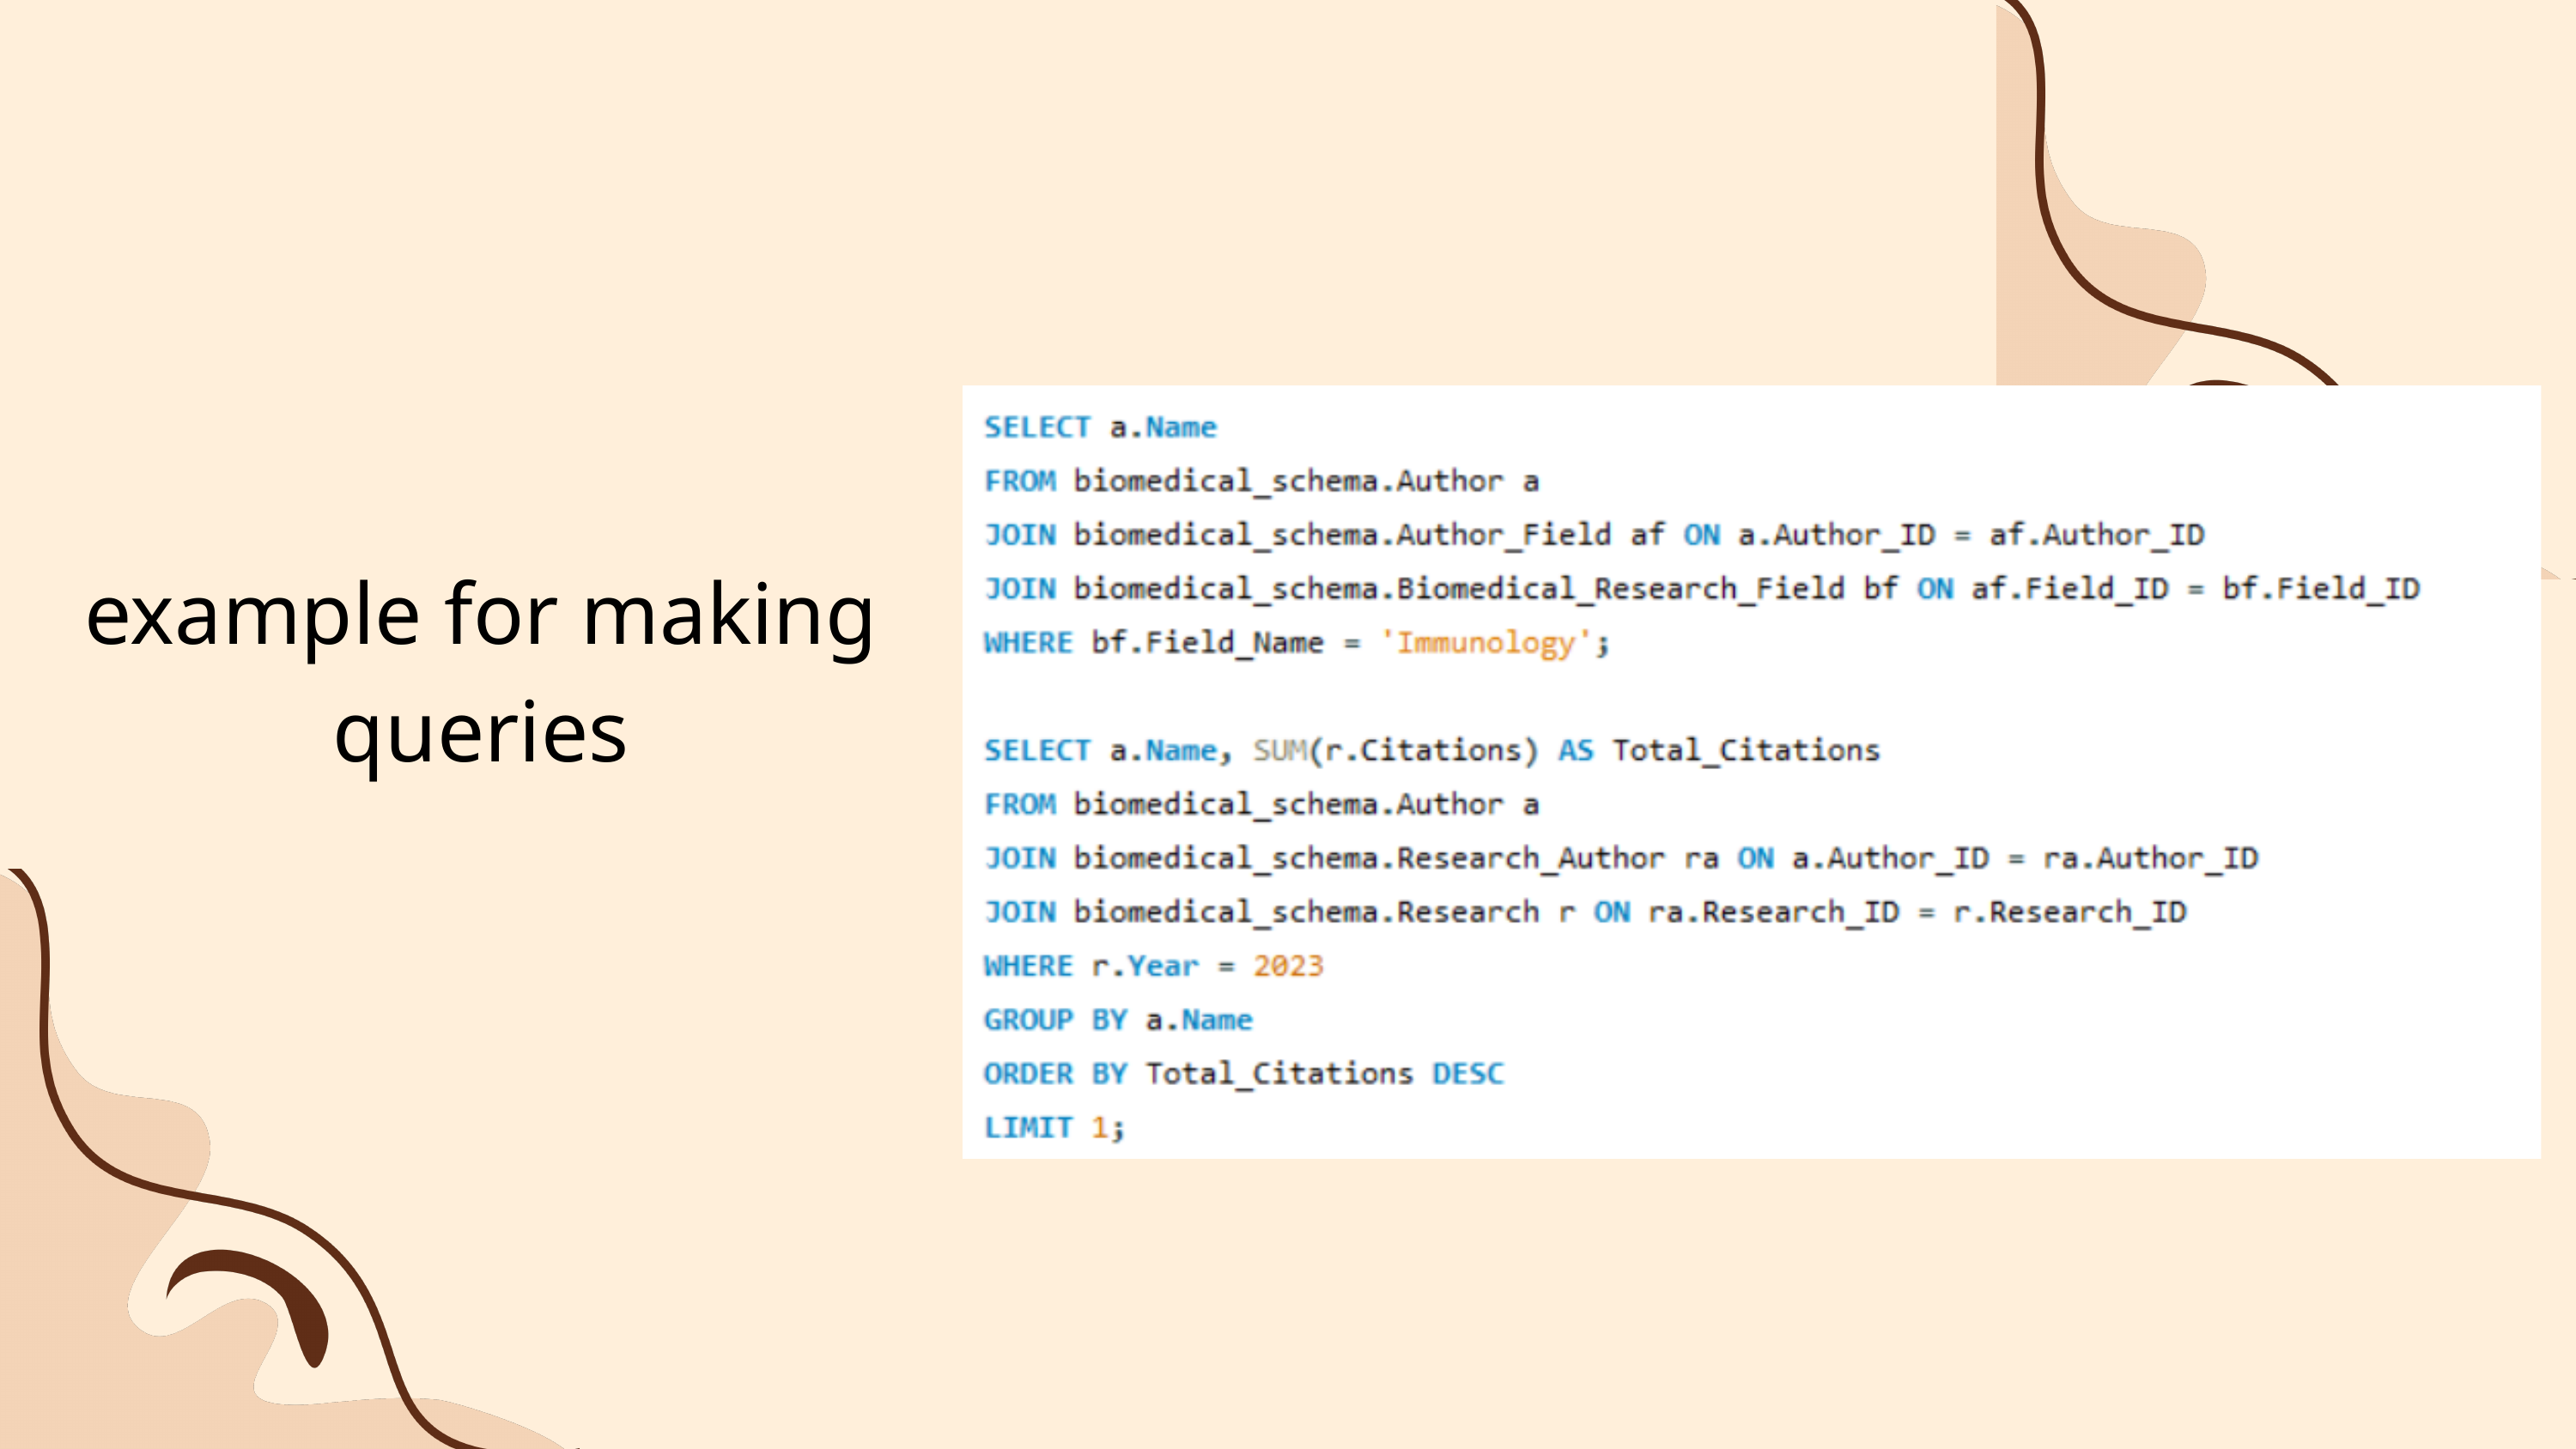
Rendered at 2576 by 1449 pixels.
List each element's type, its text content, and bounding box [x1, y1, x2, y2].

text_box [0, 869, 580, 1449]
text_box [963, 385, 2542, 1159]
text_box [1996, 0, 2576, 579]
text_box example for making queries [0, 543, 963, 779]
